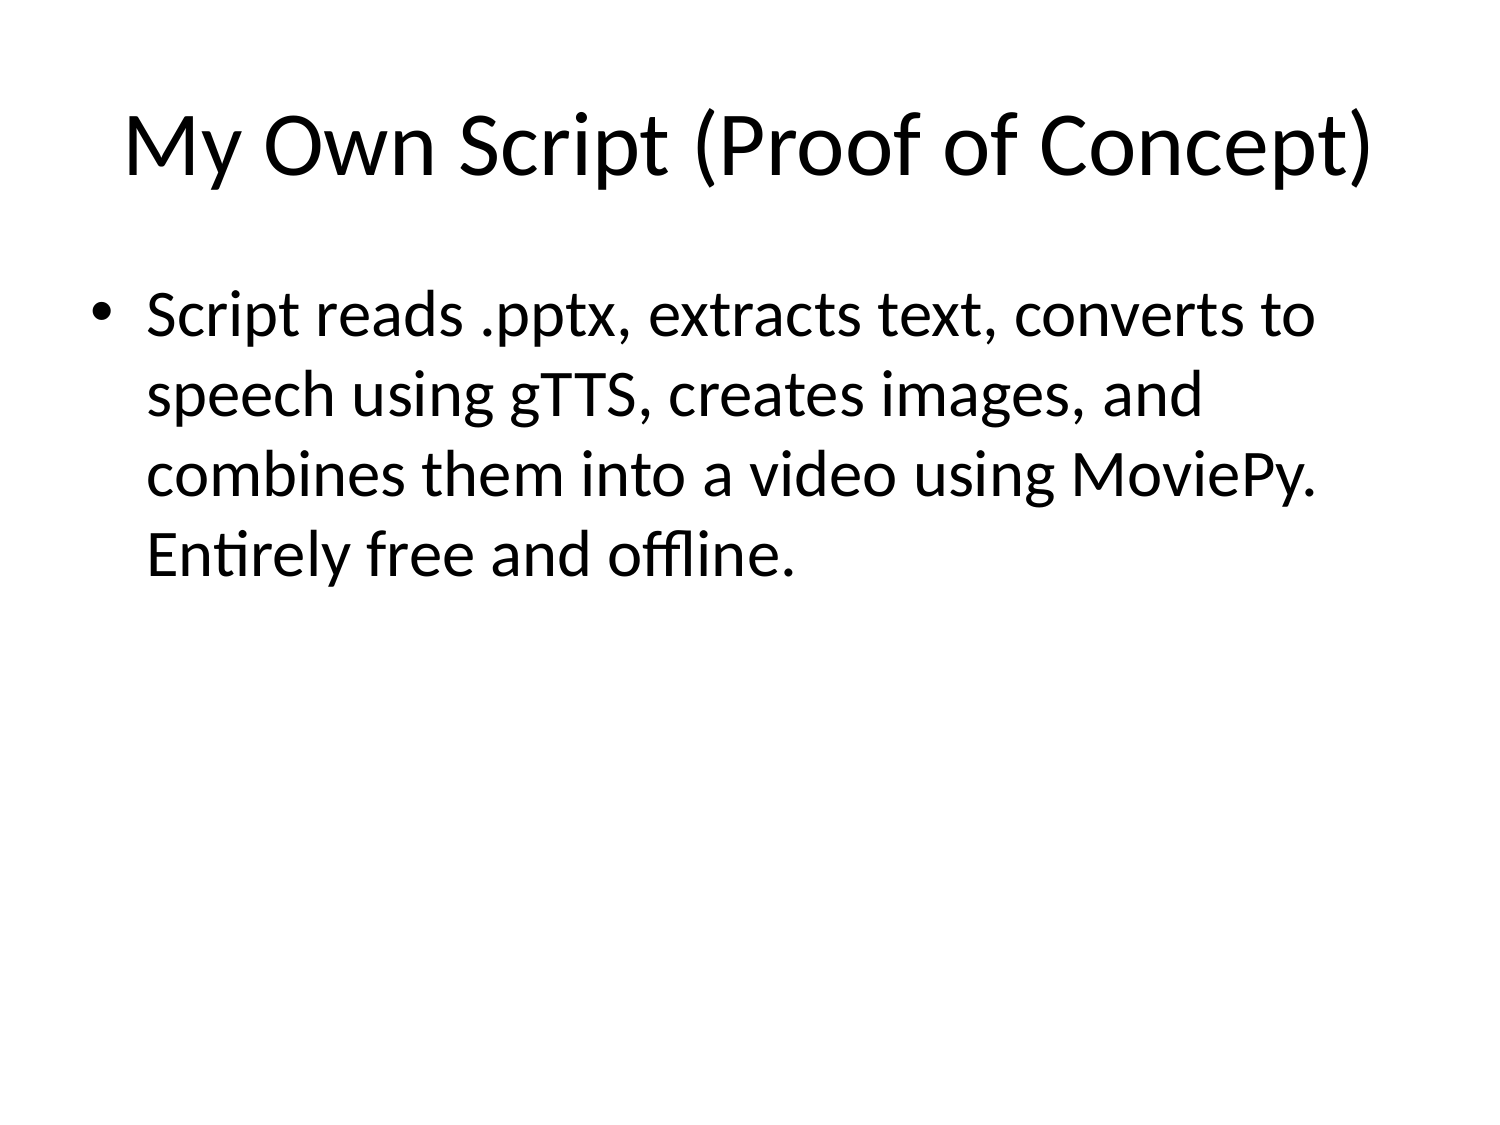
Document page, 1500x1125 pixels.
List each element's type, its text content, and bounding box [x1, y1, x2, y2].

title My Own Script (Proof of Concept) [75, 45, 1425, 233]
list Script reads .pptx, extracts text, converts to speech using gTTS, creates images, and combines them into a video using MoviePy. Entirely free and offline. [75, 262, 1425, 1005]
